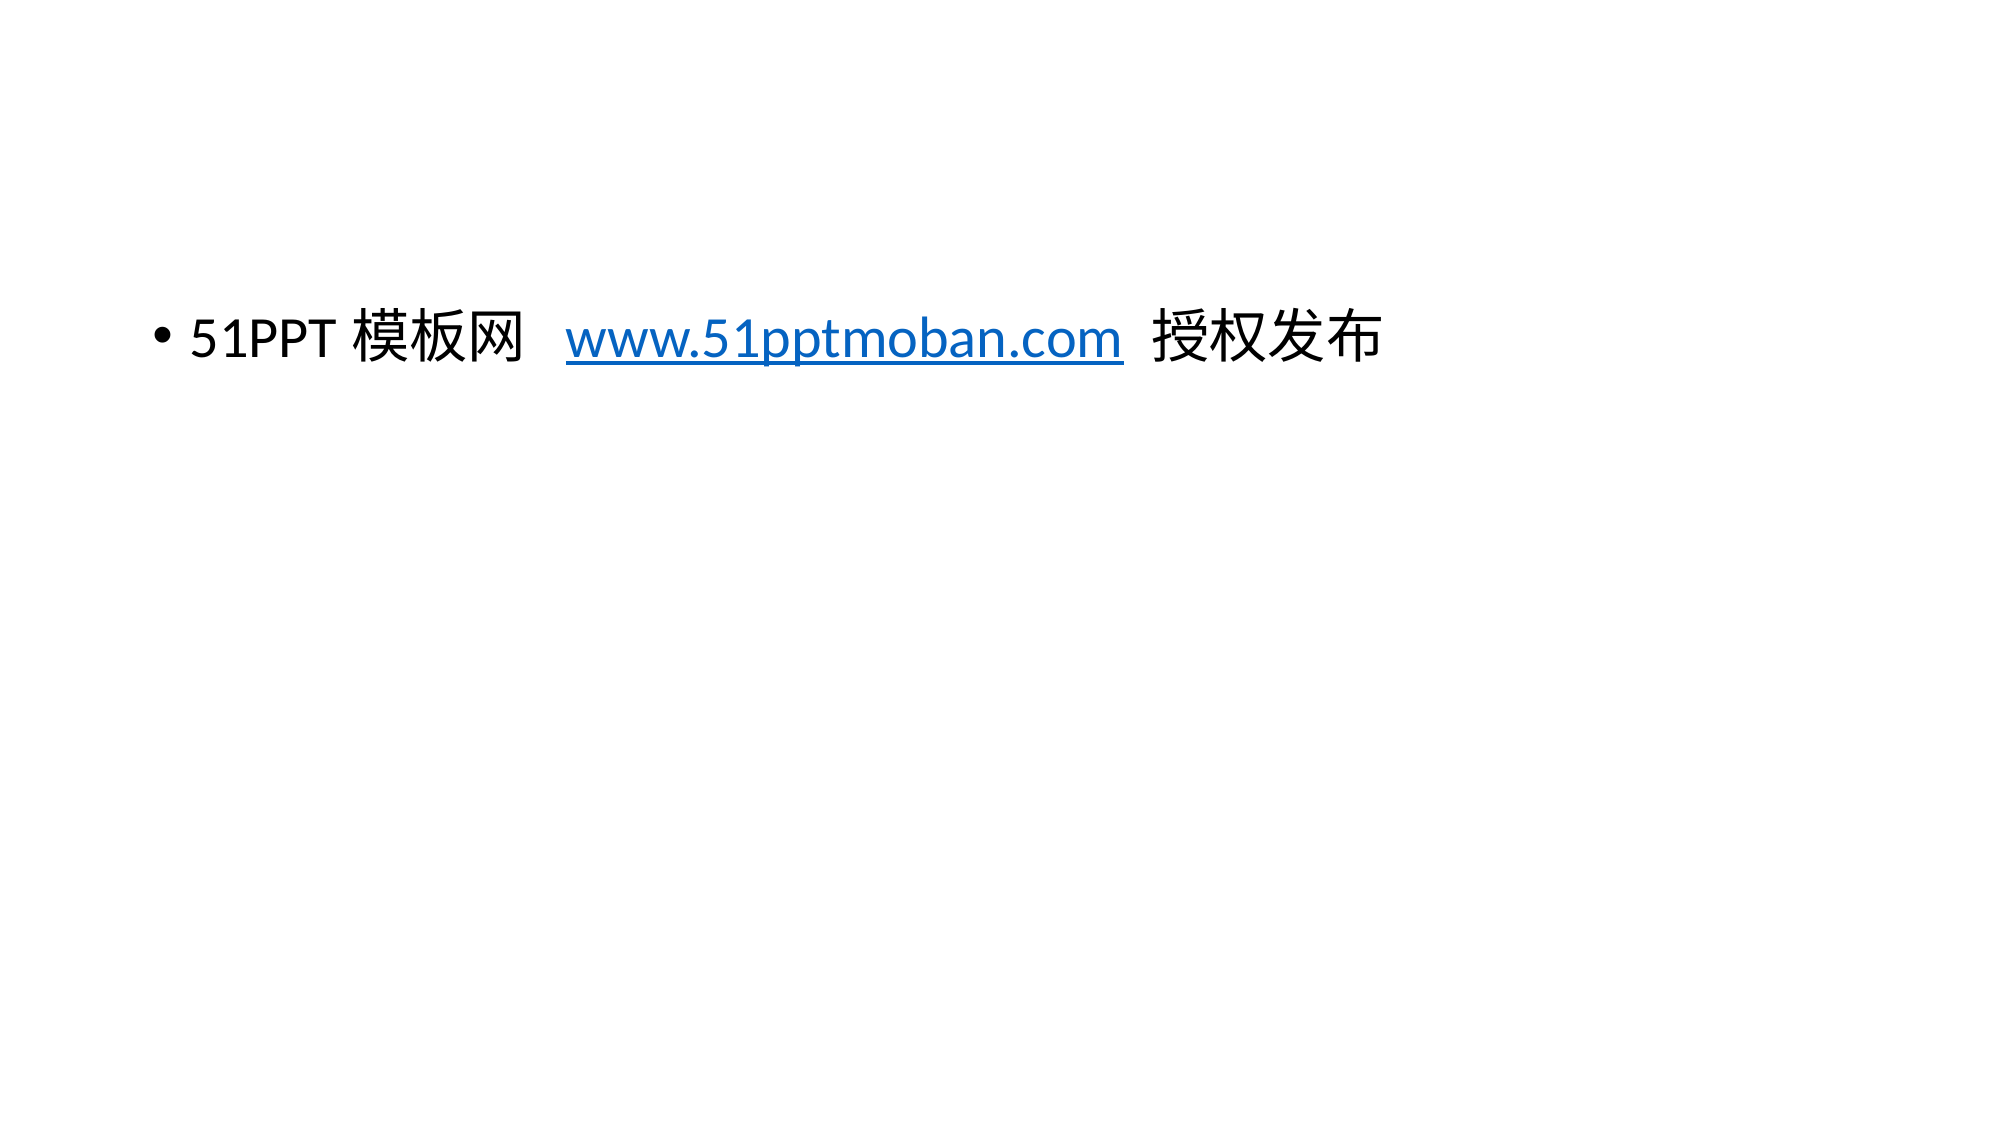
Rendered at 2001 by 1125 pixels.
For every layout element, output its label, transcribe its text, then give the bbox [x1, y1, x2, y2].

list 51PPT模板网 www.51pptmoban.com 授权发布 [137, 299, 1863, 1014]
